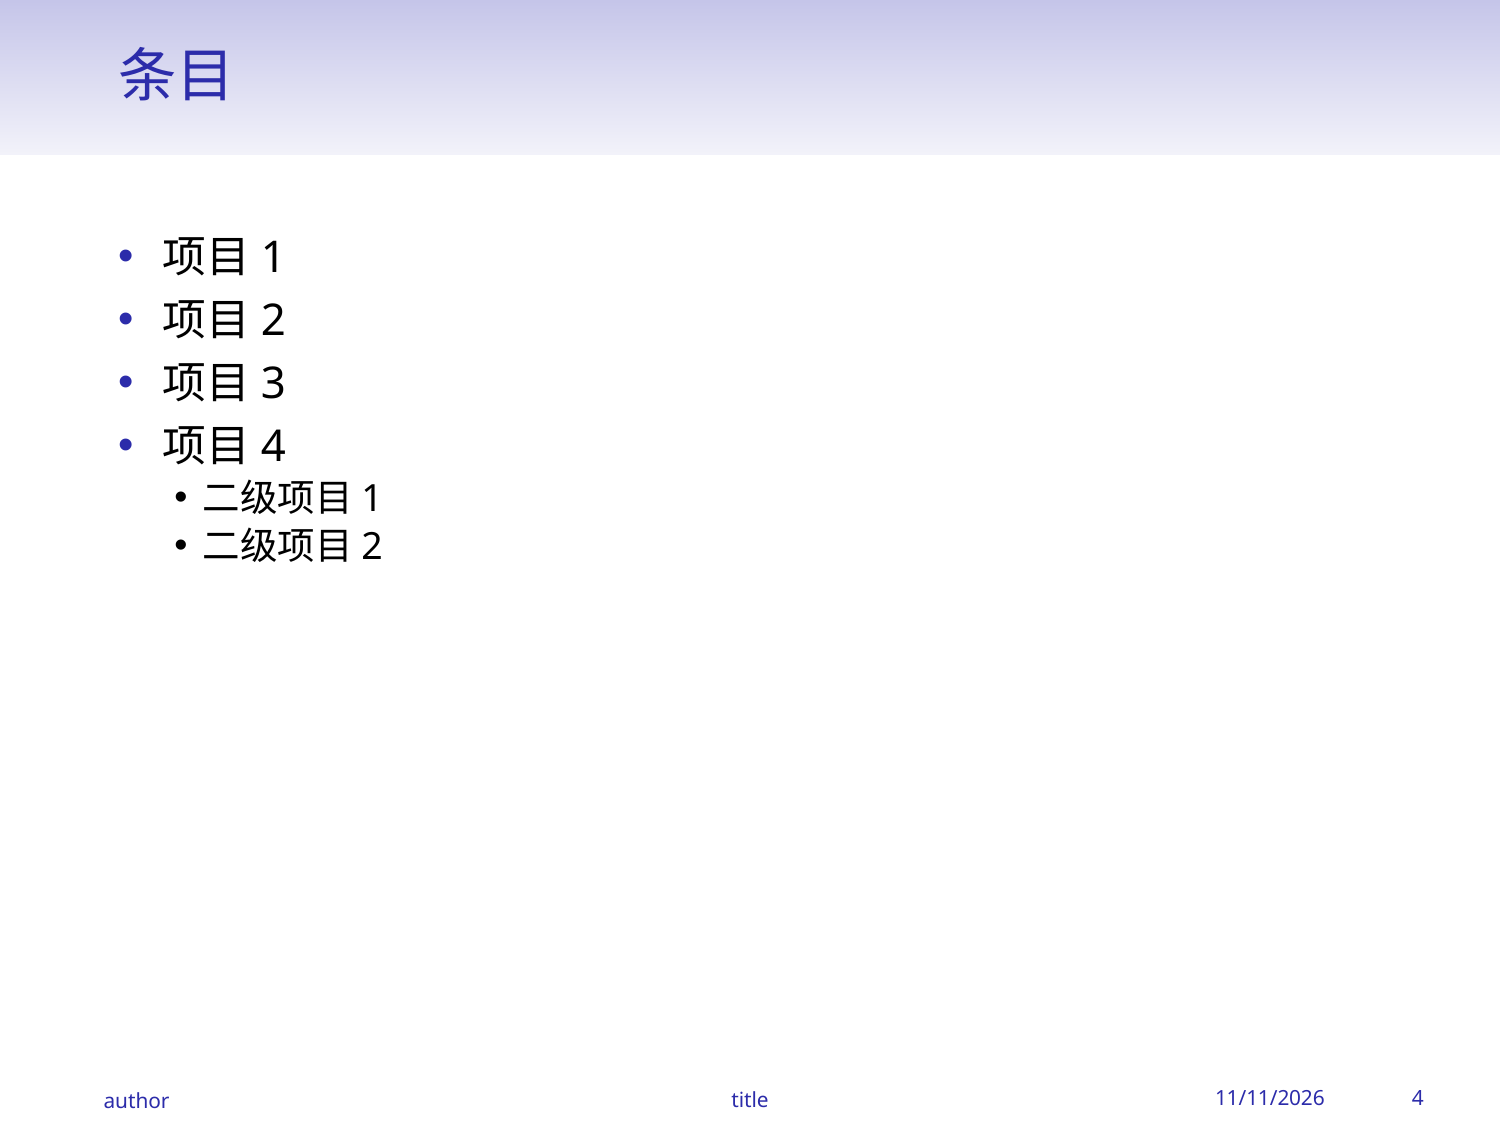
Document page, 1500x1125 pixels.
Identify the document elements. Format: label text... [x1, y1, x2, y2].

list 项目1 项目2 项目3 项目4 二级项目1 二级项目2 [103, 227, 1397, 942]
title 条目 [103, 7, 1397, 147]
